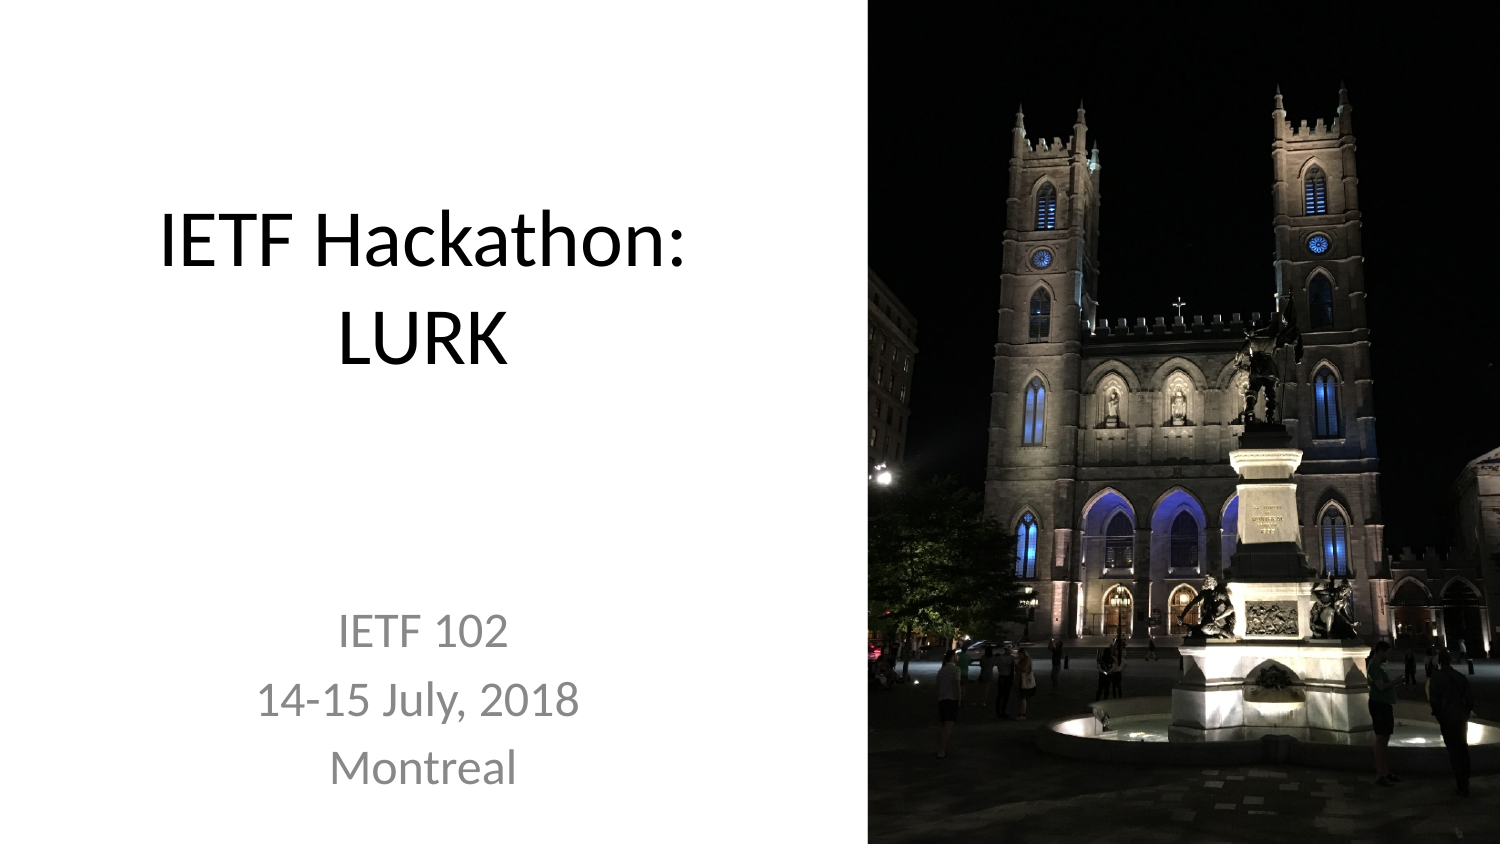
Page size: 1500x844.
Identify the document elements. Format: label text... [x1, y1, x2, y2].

title IETF Hackathon: LURK [59, 75, 788, 490]
picture [761, 1, 1500, 843]
subtitle IETF 102 14-15 July, 2018 Montreal [34, 596, 813, 844]
